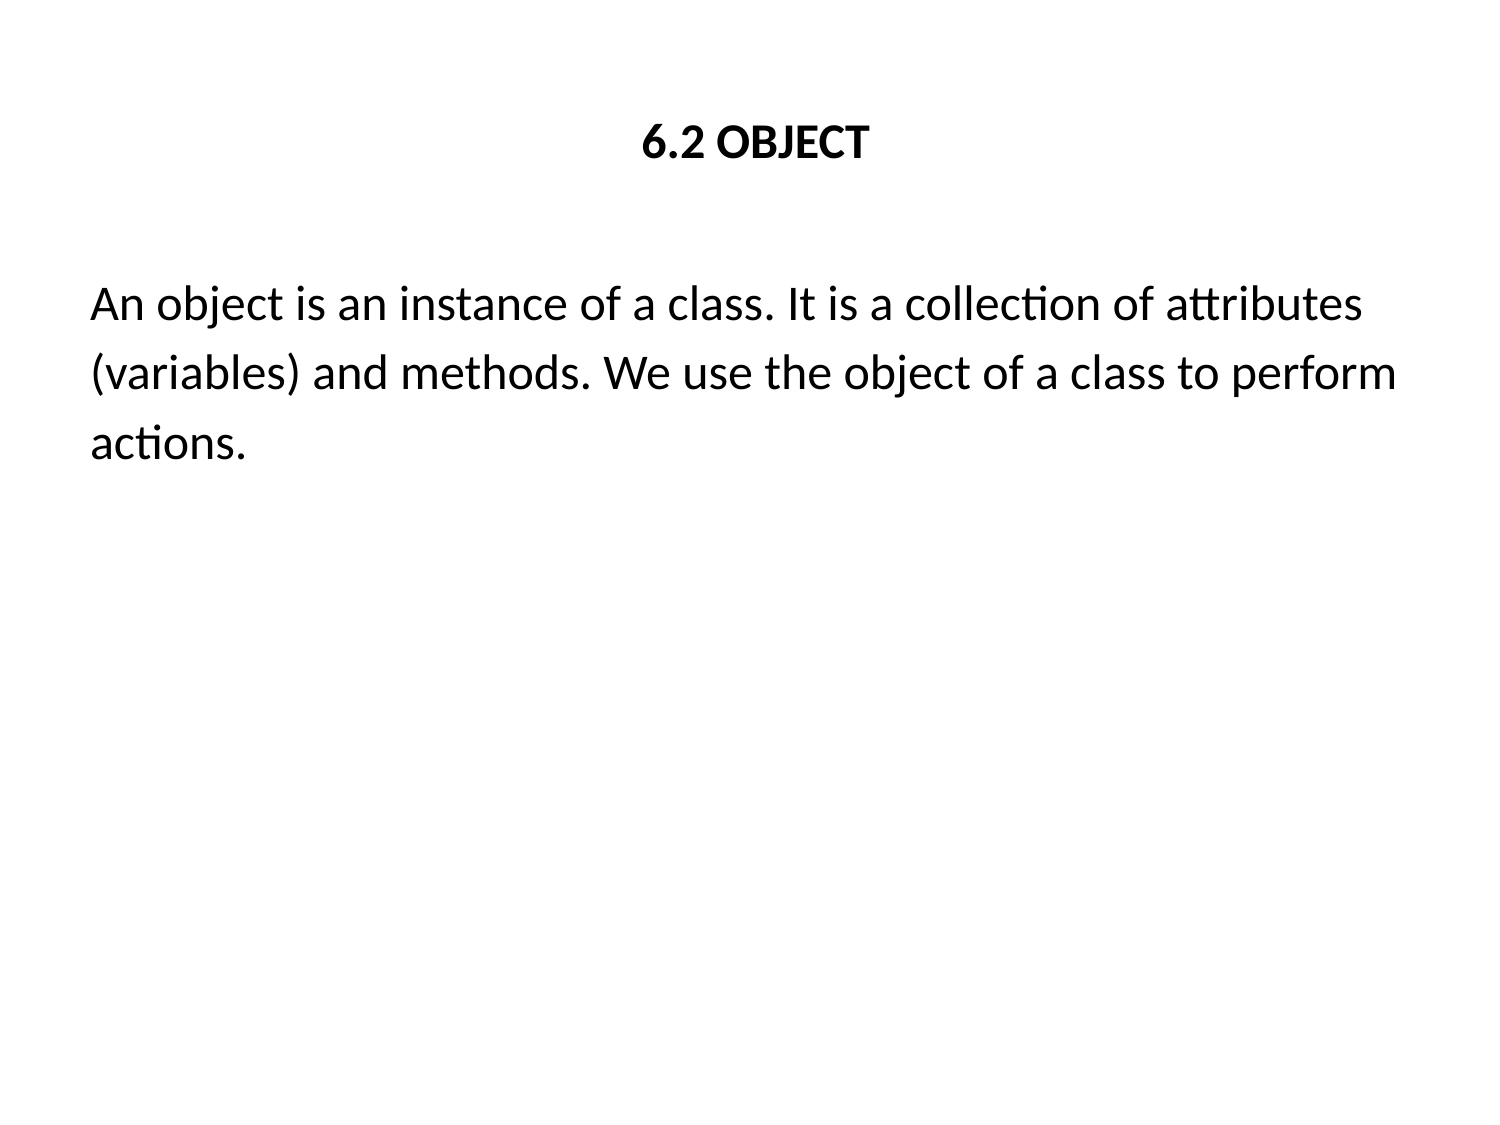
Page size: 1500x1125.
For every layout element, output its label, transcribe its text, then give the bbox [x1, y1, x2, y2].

title 6.2 OBJECT [75, 45, 1425, 233]
list An object is an instance of a class. It is a collection of attributes (variables) and methods. We use the object of a class to perform actions. [75, 262, 1425, 1005]
